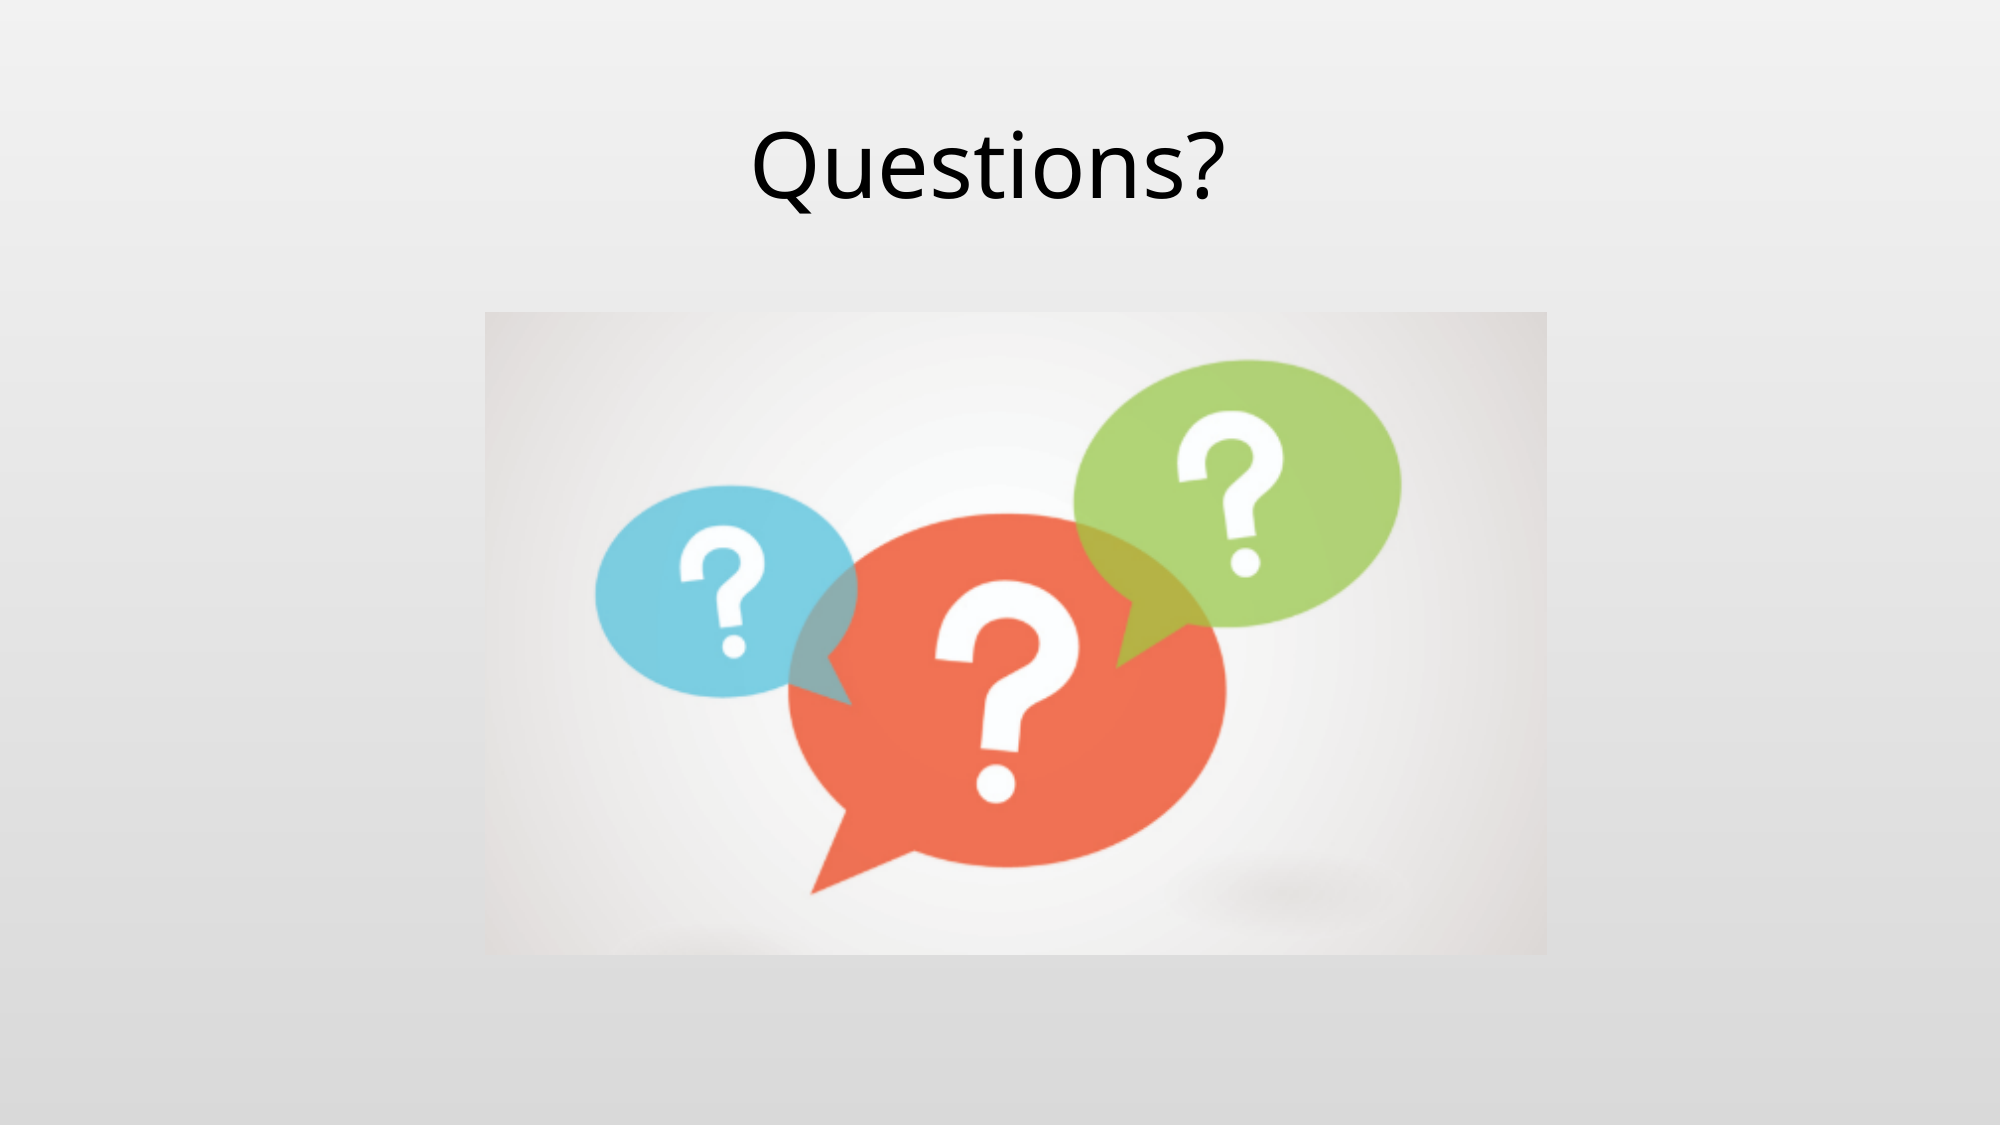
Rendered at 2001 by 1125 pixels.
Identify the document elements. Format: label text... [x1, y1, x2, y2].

picture [485, 312, 1547, 956]
title Questions? [137, 59, 1863, 278]
